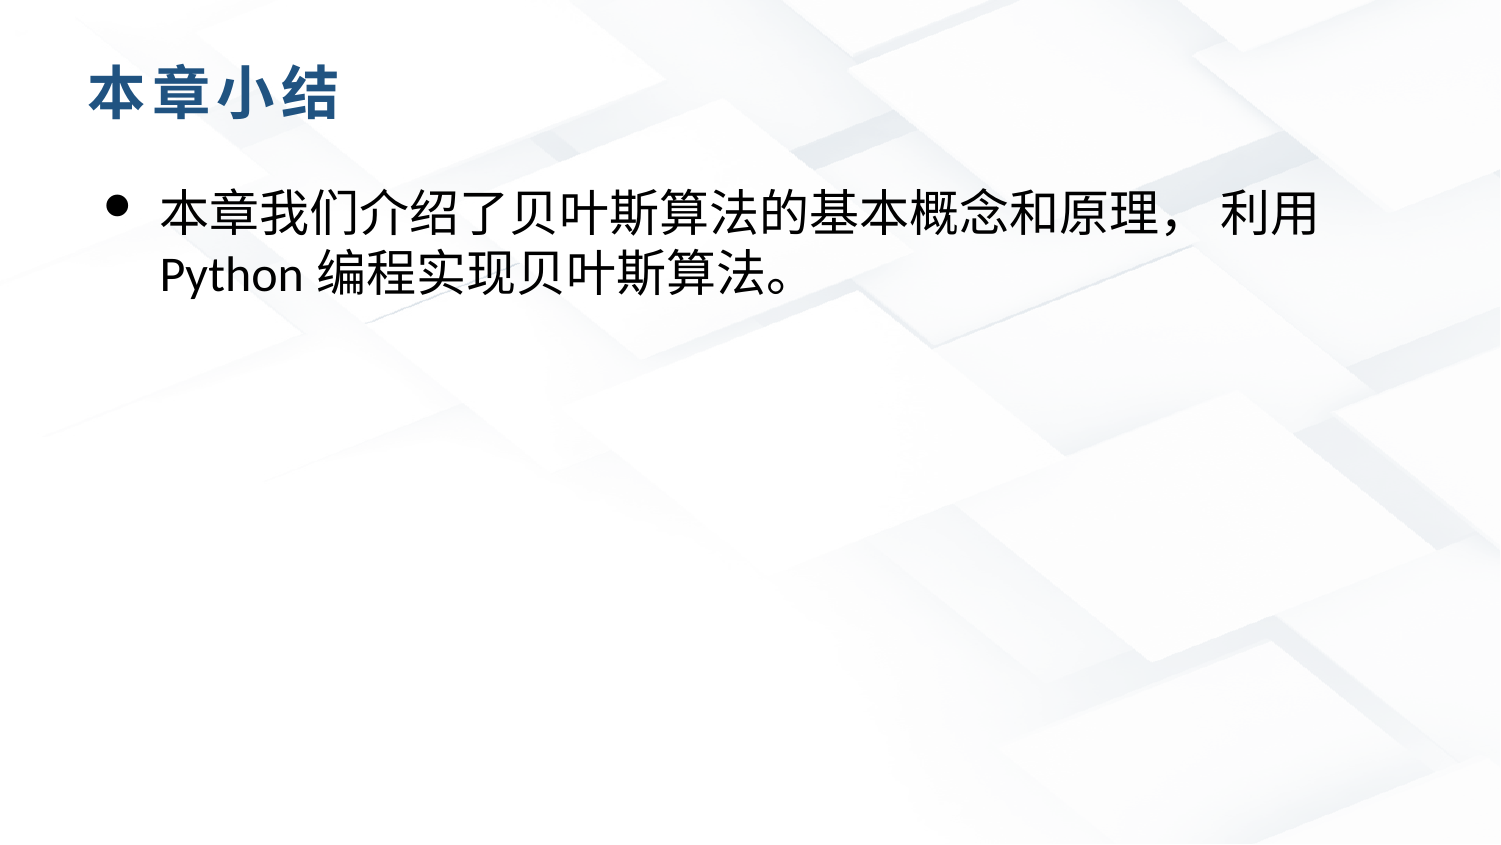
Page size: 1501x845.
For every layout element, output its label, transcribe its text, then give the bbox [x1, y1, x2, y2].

text_box 本章我们介绍了贝叶斯算法的基本概念和原理， 利用Python编程实现贝叶斯算法。 [88, 173, 1459, 309]
text_box 本章小结 [72, 49, 368, 134]
